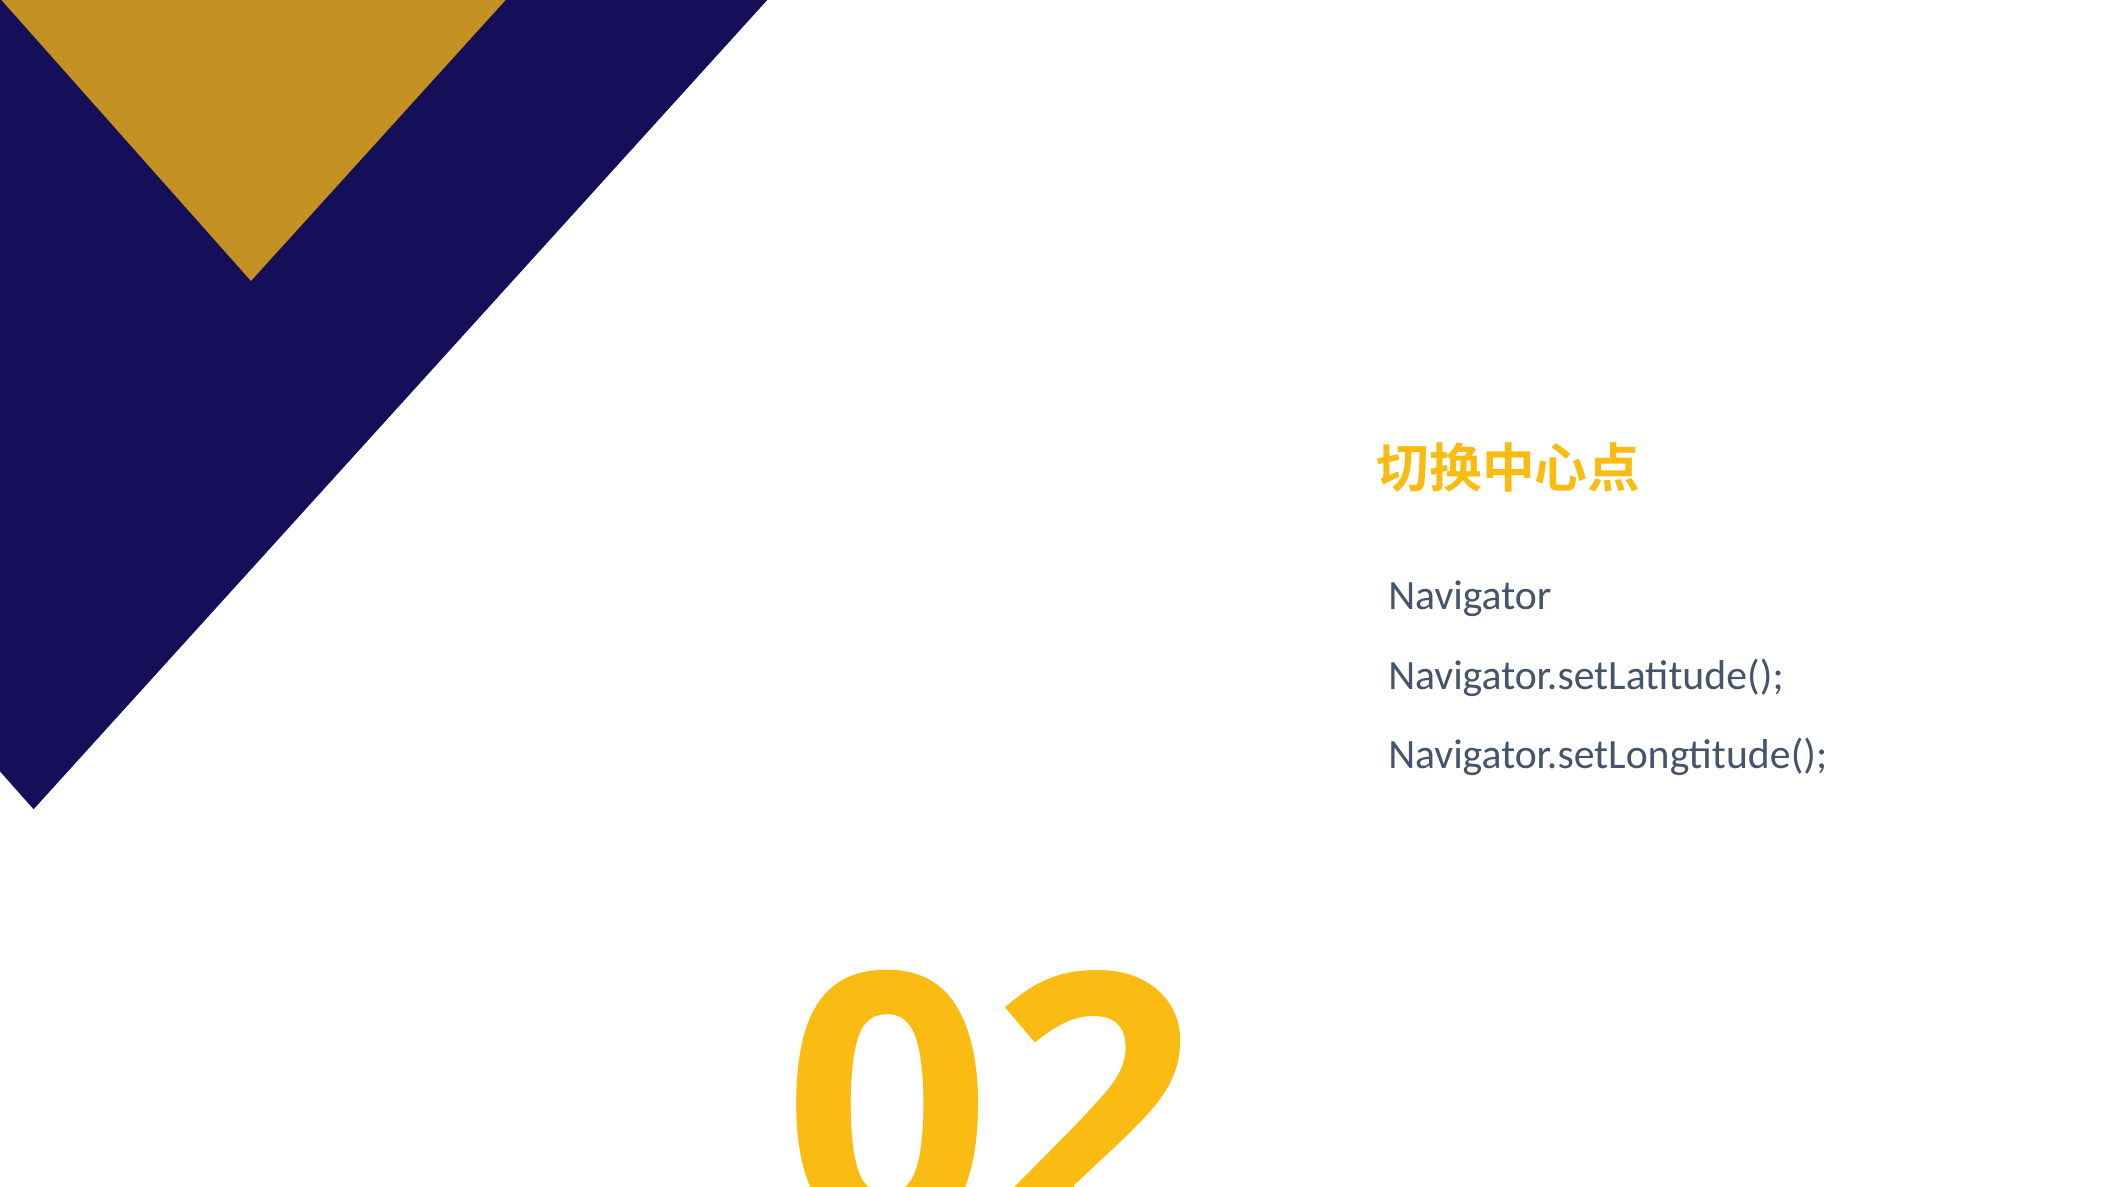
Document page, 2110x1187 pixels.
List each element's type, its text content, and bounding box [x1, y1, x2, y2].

text_box Navigator [1373, 560, 1801, 626]
text_box 切换中心点 [1361, 427, 1928, 506]
text_box Navigator.setLongtitude(); [1373, 719, 1928, 785]
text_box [0, 0, 769, 810]
text_box 02 [768, 425, 1303, 1187]
text_box Navigator.setLatitude(); [1373, 640, 1908, 706]
